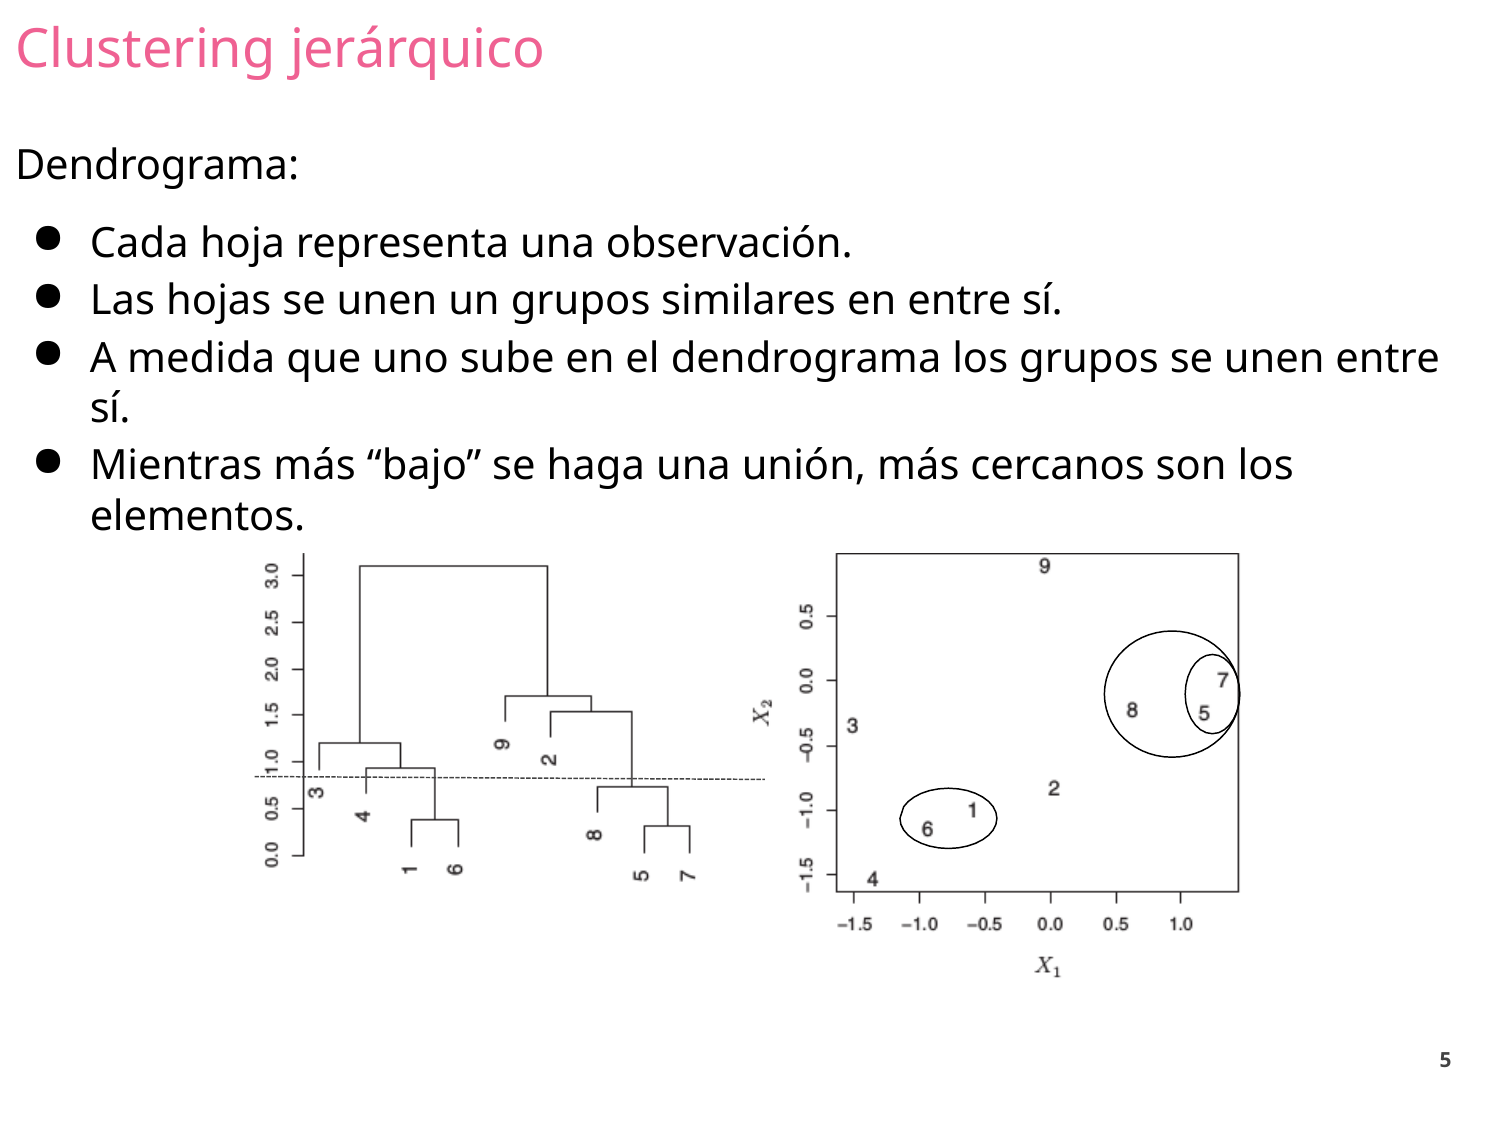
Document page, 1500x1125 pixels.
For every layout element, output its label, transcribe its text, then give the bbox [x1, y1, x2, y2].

title Clustering jerárquico [12, 11, 1226, 107]
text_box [253, 553, 1242, 980]
text_box Dendrograma: Cada hoja representa una observación. Las hojas se unen un grupos similares en entre sí. A medida que uno sube en el dendrograma los grupos se unen entre sí. Mientras más “bajo” se haga una unión, más cercanos son los elementos. [12, 107, 1456, 539]
slide_number 5 [1433, 1046, 1472, 1125]
